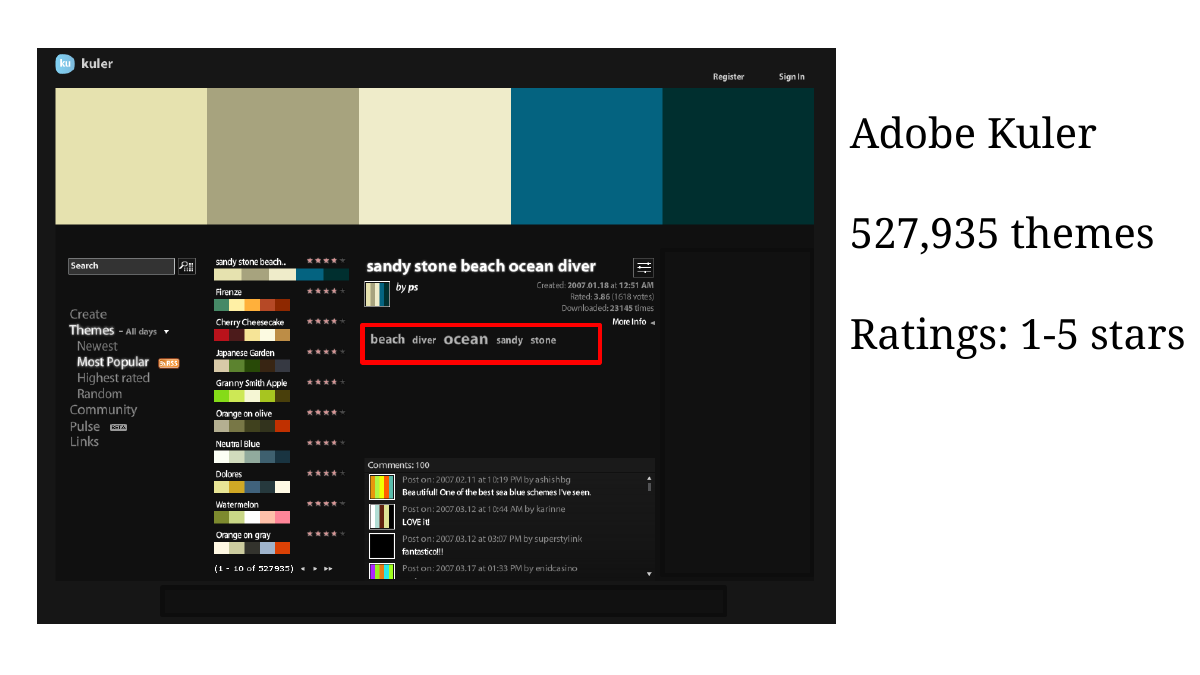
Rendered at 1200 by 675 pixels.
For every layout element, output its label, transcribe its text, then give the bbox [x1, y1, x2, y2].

picture [37, 48, 836, 624]
text_box Adobe Kuler 527,935 themes Ratings: 1-5 stars [840, 99, 1200, 513]
